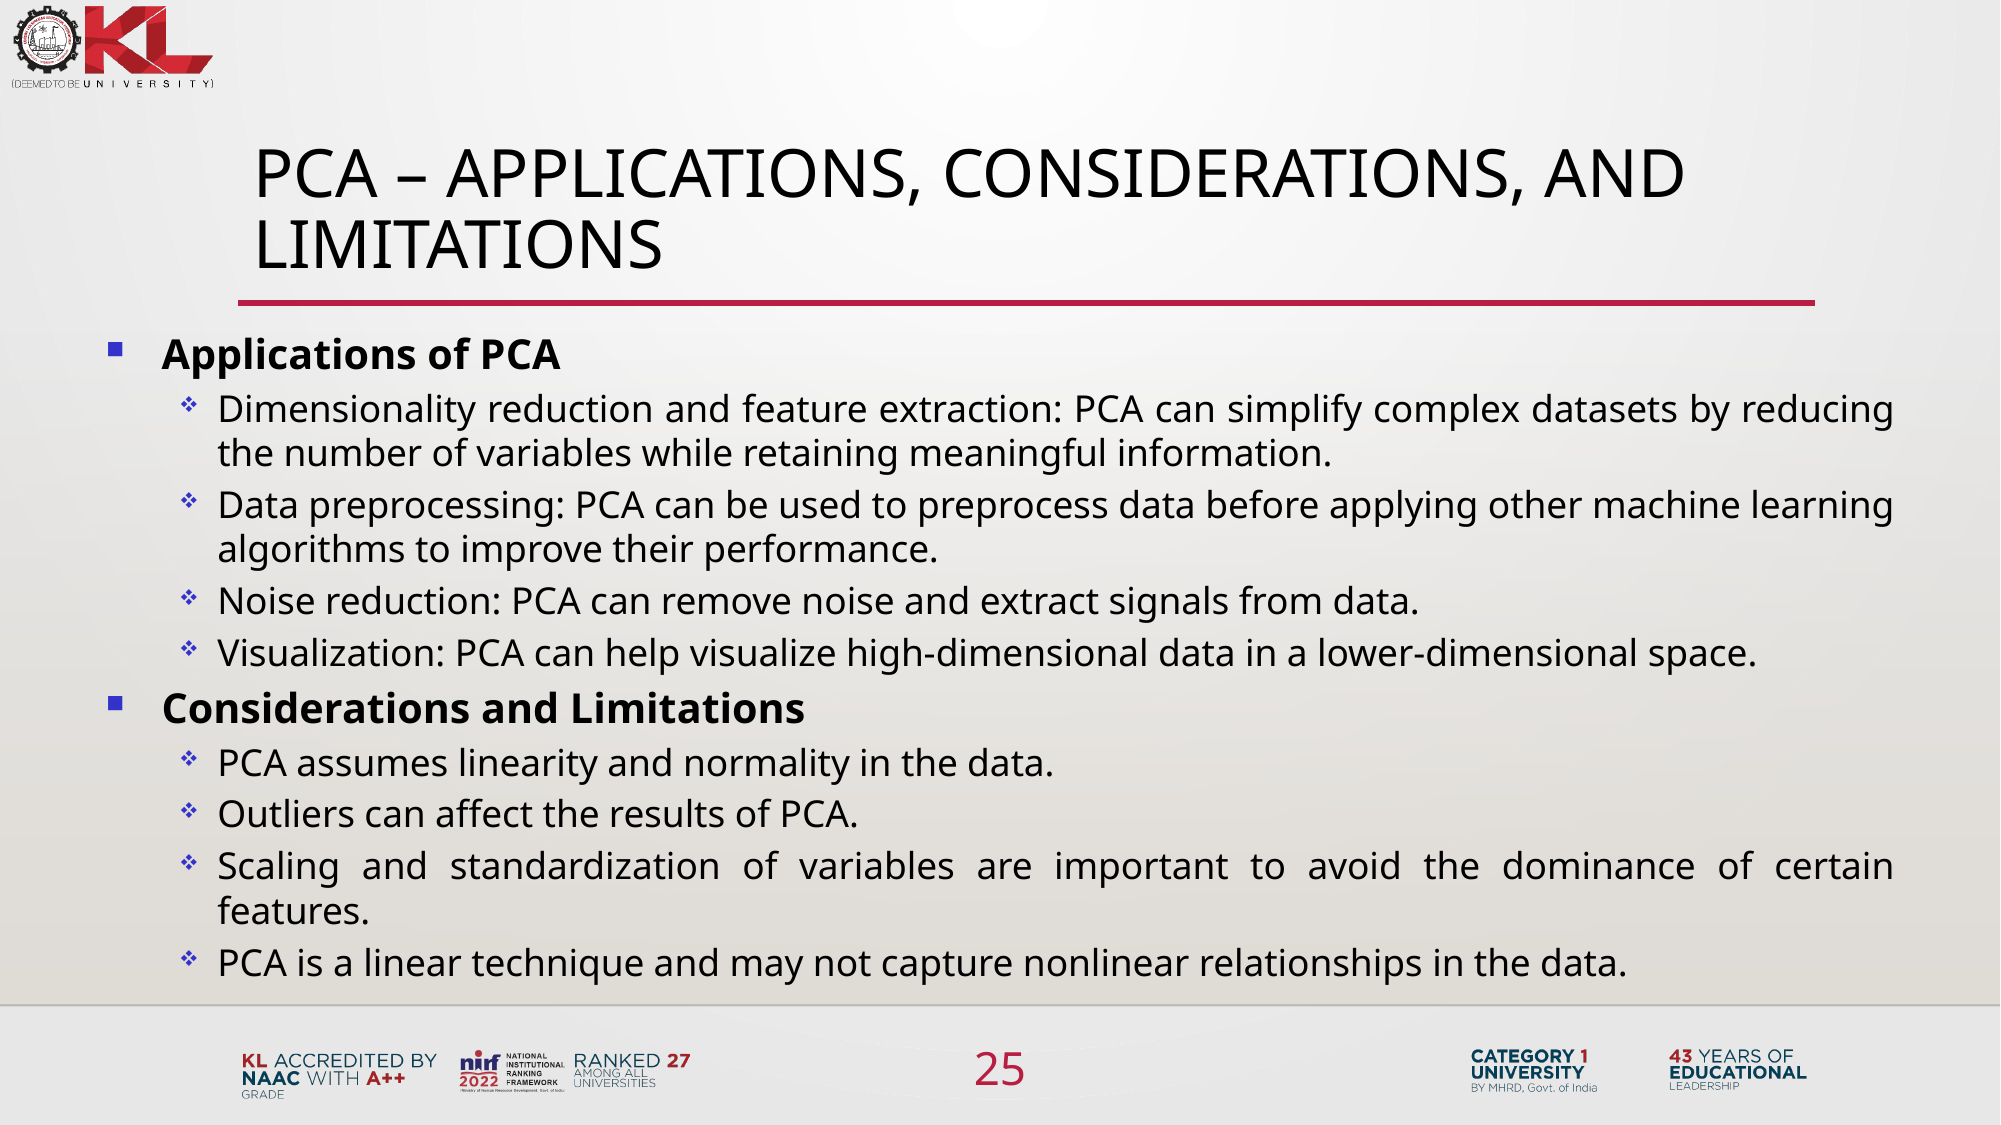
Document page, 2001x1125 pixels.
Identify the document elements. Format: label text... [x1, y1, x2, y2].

picture [12, 5, 213, 88]
picture [238, 1045, 716, 1103]
title Pca – APPLICATIONS, CONSIDERATIONS, and limitations [238, 131, 1814, 305]
list Applications of PCA Dimensionality reduction and feature extraction: PCA can simplify complex datasets by reducing the number of variables while retaining meaningful information. Data preprocessing: PCA can be used to preprocess data before applying other machine learning algorithms to improve their performance. Noise reduction: PCA can remove noise and extract signals from data. Visualization: PCA can help visualize high-dimensional data in a lower-dimensional space. Considerations and Limitations PCA assumes linearity and normality in the data. Outliers can affect the results of PCA. Scaling and standardization of variables are important to avoid the dominance of certain features. PCA is a linear technique and may not capture nonlinear relationships in the data. [91, 320, 1911, 994]
slide_number 25 [933, 1031, 1067, 1115]
picture [1447, 1045, 1814, 1101]
